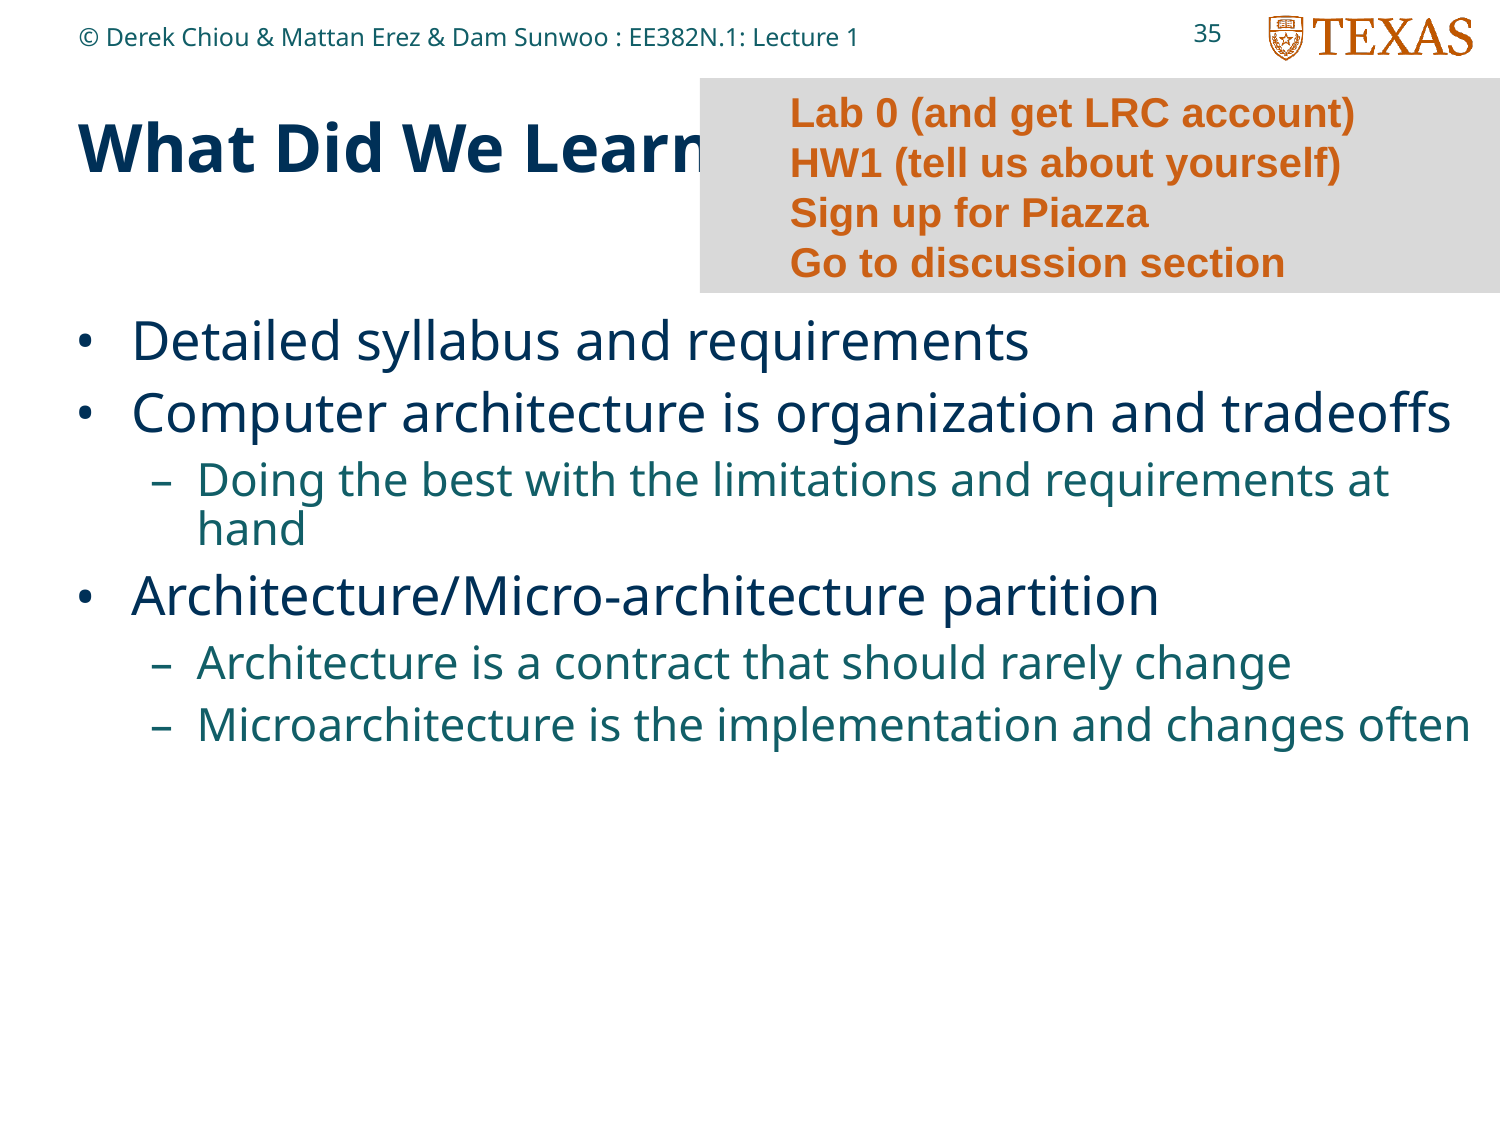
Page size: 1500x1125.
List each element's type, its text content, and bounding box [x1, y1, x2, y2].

picture [1268, 12, 1474, 63]
text_box Lab 0 (and get LRC account) HW1 (tell us about yourself) Sign up for Piazza Go to discussion section [699, 78, 1500, 293]
title What Did We Learn? [63, 75, 1475, 223]
footer © Derek Chiou & Mattan Erez & Dam Sunwoo : EE382N.1: Lecture 1 [63, 3, 914, 73]
list Detailed syllabus and requirements Computer architecture is organization and tradeoffs Doing the best with the limitations and requirements at hand Architecture/Micro-architecture partition Architecture is a contract that should rarely change Microarchitecture is the implementation and changes often [75, 235, 1475, 1123]
slide_number 35 [1100, 0, 1238, 73]
